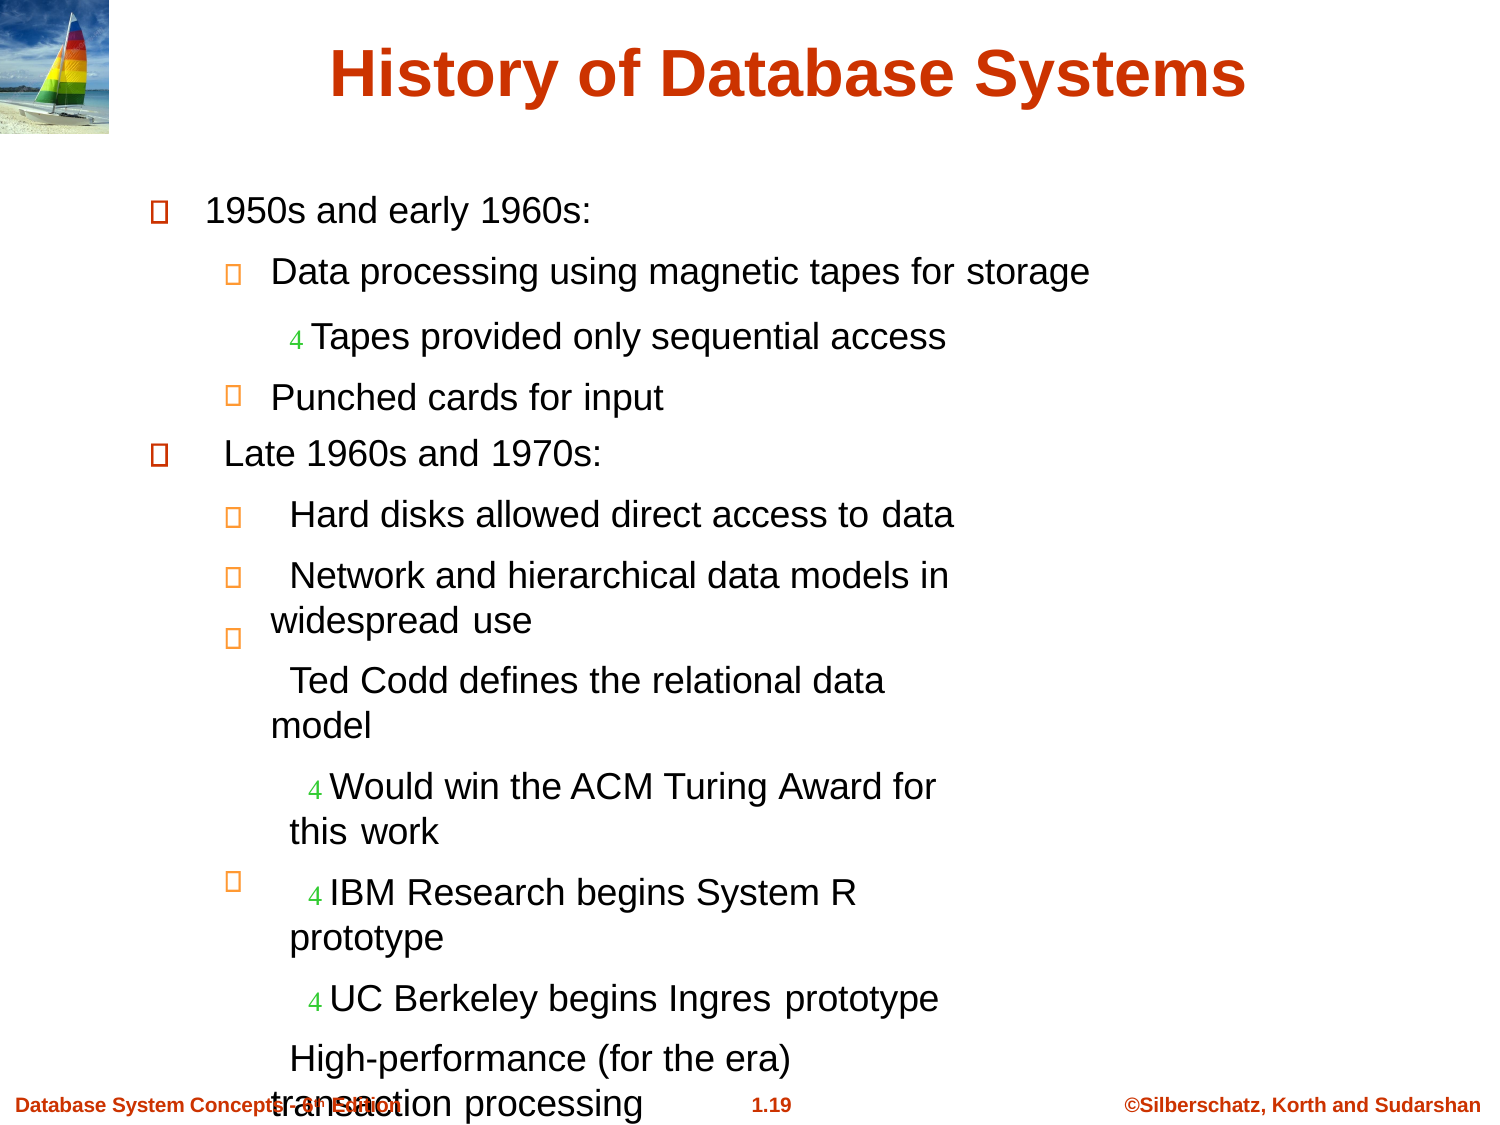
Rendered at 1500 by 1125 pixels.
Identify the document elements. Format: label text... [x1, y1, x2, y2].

title History of Database Systems [327, 27, 1250, 218]
text_box [148, 430, 193, 476]
text_box 1950s and early 1960s: Data processing using magnetic tapes for storage  Tapes provided only sequential access Punched cards for input Late 1960s and 1970s: Hard disks allowed direct access to data Network and hierarchical data models in widespread use Ted Codd defines the relational data model  Would win the ACM Turing Award for this work  IBM Research begins System R prototype  UC Berkeley begins Ingres prototype High-performance (for the era) transaction processing [202, 168, 1213, 1125]
footer Database System Concepts - 6th Edition [12, 1091, 409, 1125]
slide_number ©Silberschatz, Korth and Sudarshan [1122, 1092, 1487, 1125]
slide_number 1.10 [749, 1092, 797, 1125]
picture [0, 0, 109, 134]
text_box [148, 187, 193, 233]
